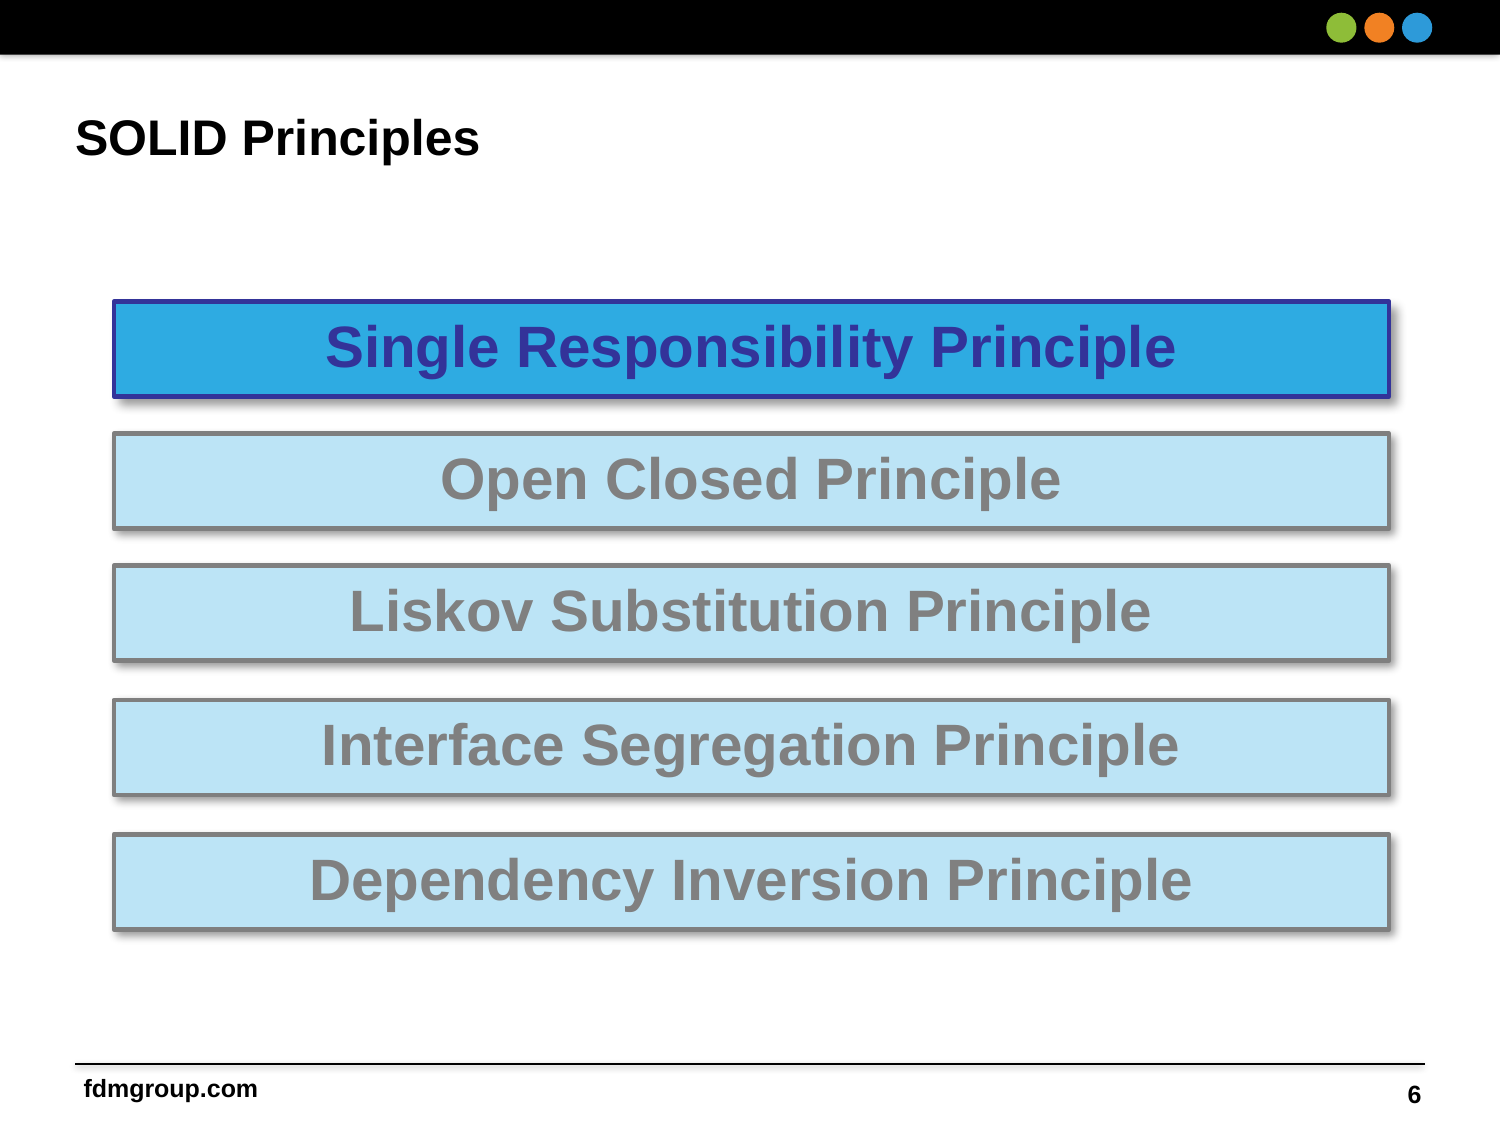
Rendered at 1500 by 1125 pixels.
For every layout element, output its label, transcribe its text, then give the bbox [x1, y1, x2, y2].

list Dependency Inversion Principle [112, 832, 1391, 932]
title SOLID Principles [75, 105, 1425, 174]
list Single Responsibility Principle [112, 299, 1391, 399]
list Interface Segregation Principle [112, 698, 1391, 797]
list Open Closed Principle [112, 431, 1391, 531]
list Liskov Substitution Principle [112, 563, 1391, 663]
slide_number 6 [1086, 1063, 1437, 1124]
